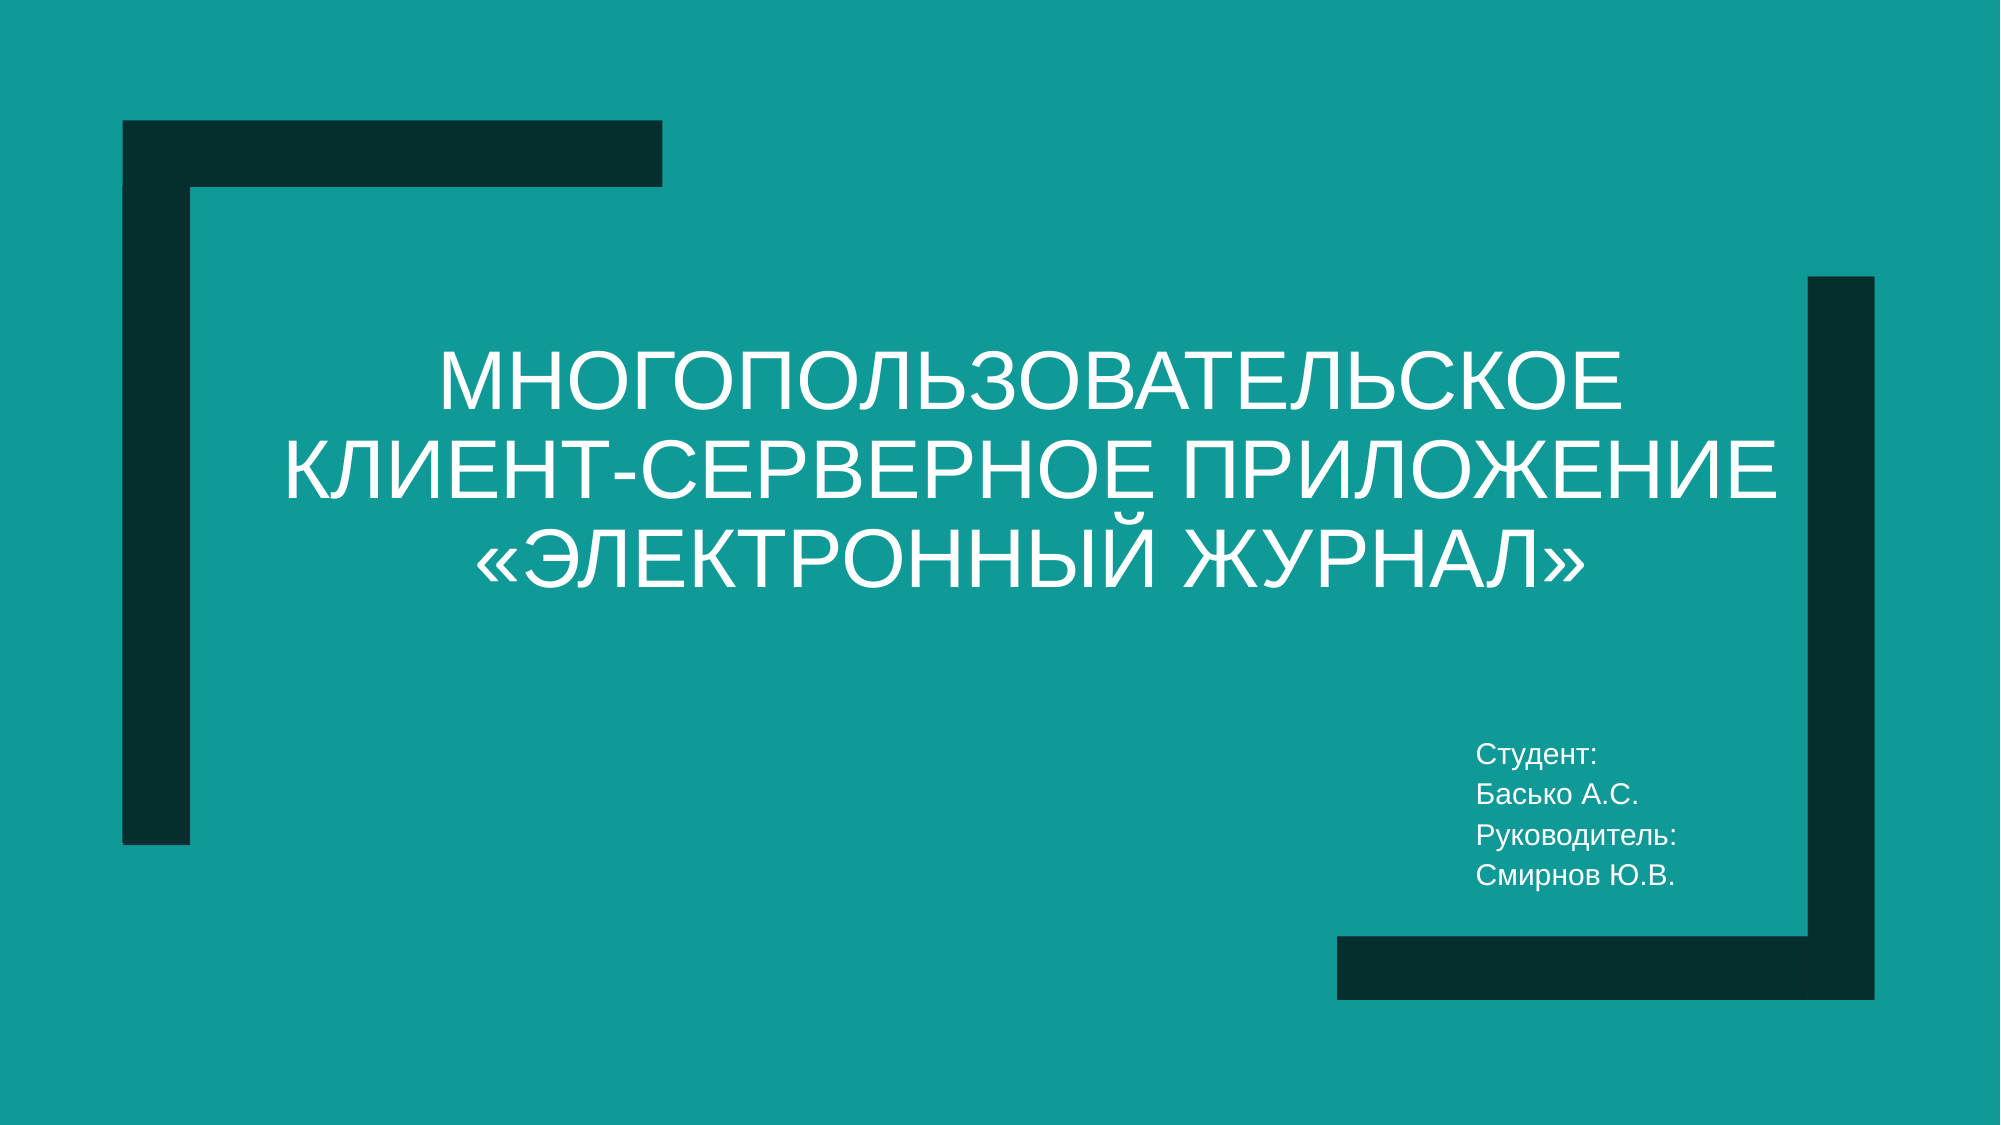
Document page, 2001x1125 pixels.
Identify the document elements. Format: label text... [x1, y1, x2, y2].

text_box [1805, 274, 1877, 1003]
title Многопользовательское клиент-серверное приложение «Электронный журнал» [248, 268, 1815, 613]
text_box [120, 117, 665, 190]
text_box [120, 183, 192, 846]
text_box [1335, 934, 1811, 1003]
subtitle Студент: Басько А.С. Руководитель: Смирнов Ю.В. [1460, 722, 1805, 901]
